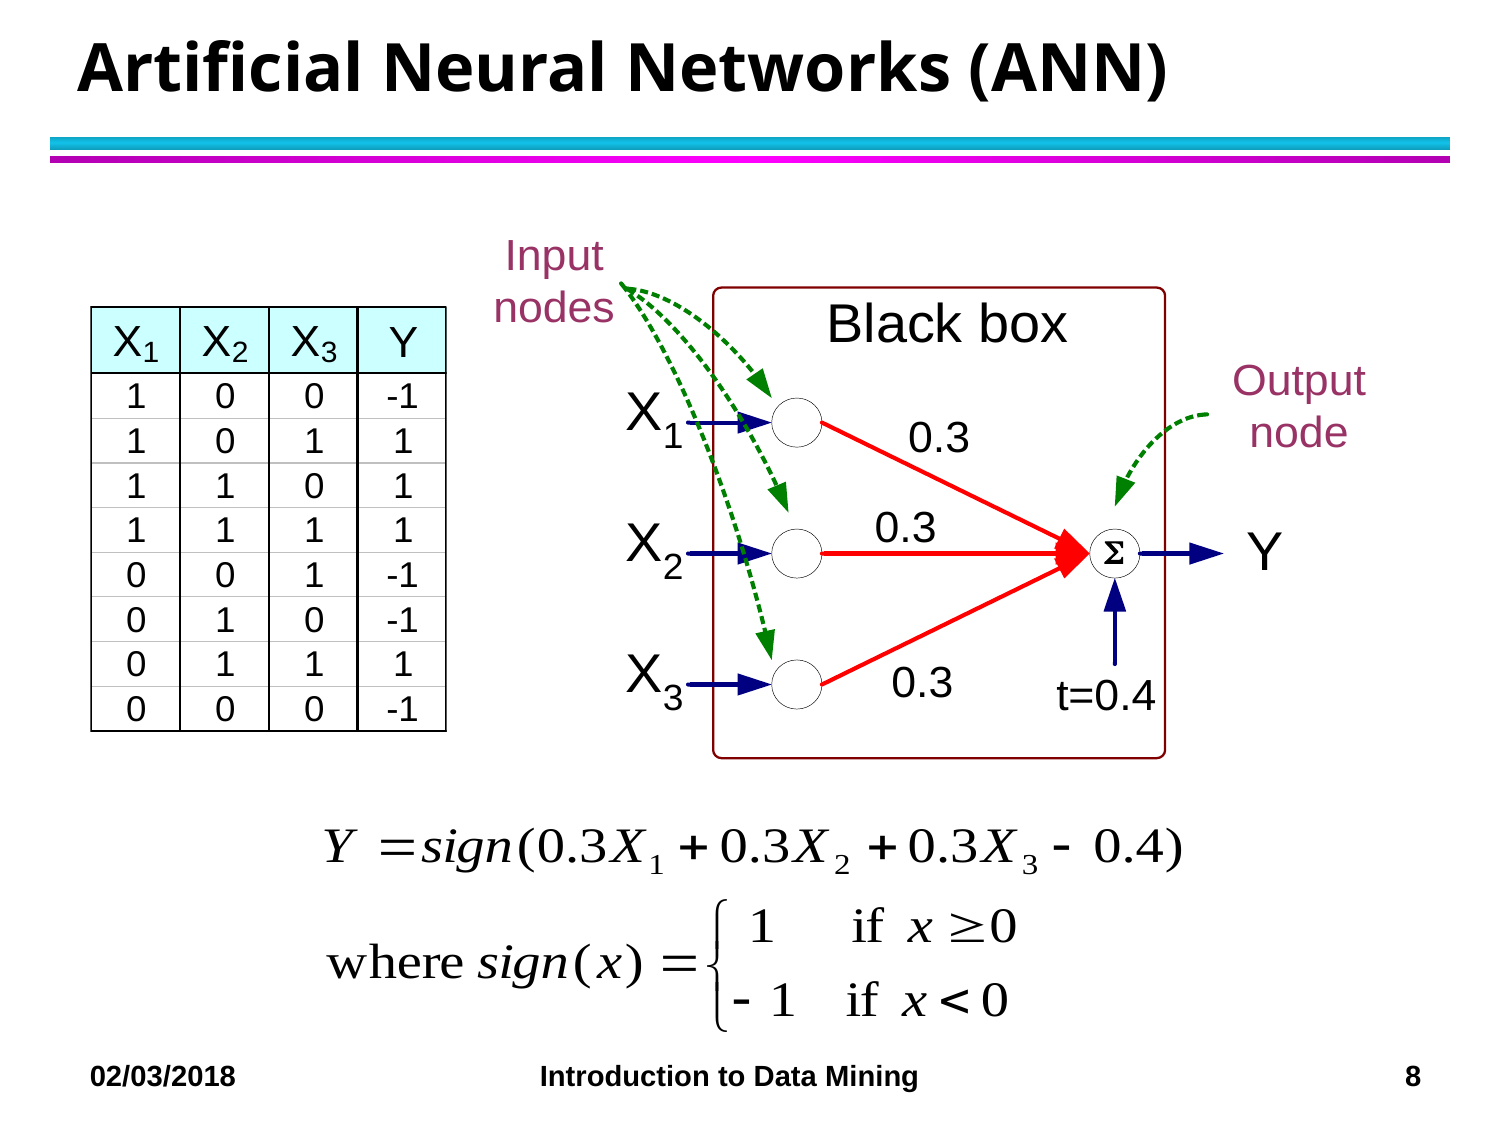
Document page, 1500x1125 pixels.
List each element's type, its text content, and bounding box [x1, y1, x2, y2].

title Artificial Neural Networks (ANN) [62, 24, 1421, 113]
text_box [316, 812, 1195, 1045]
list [86, 187, 1413, 763]
